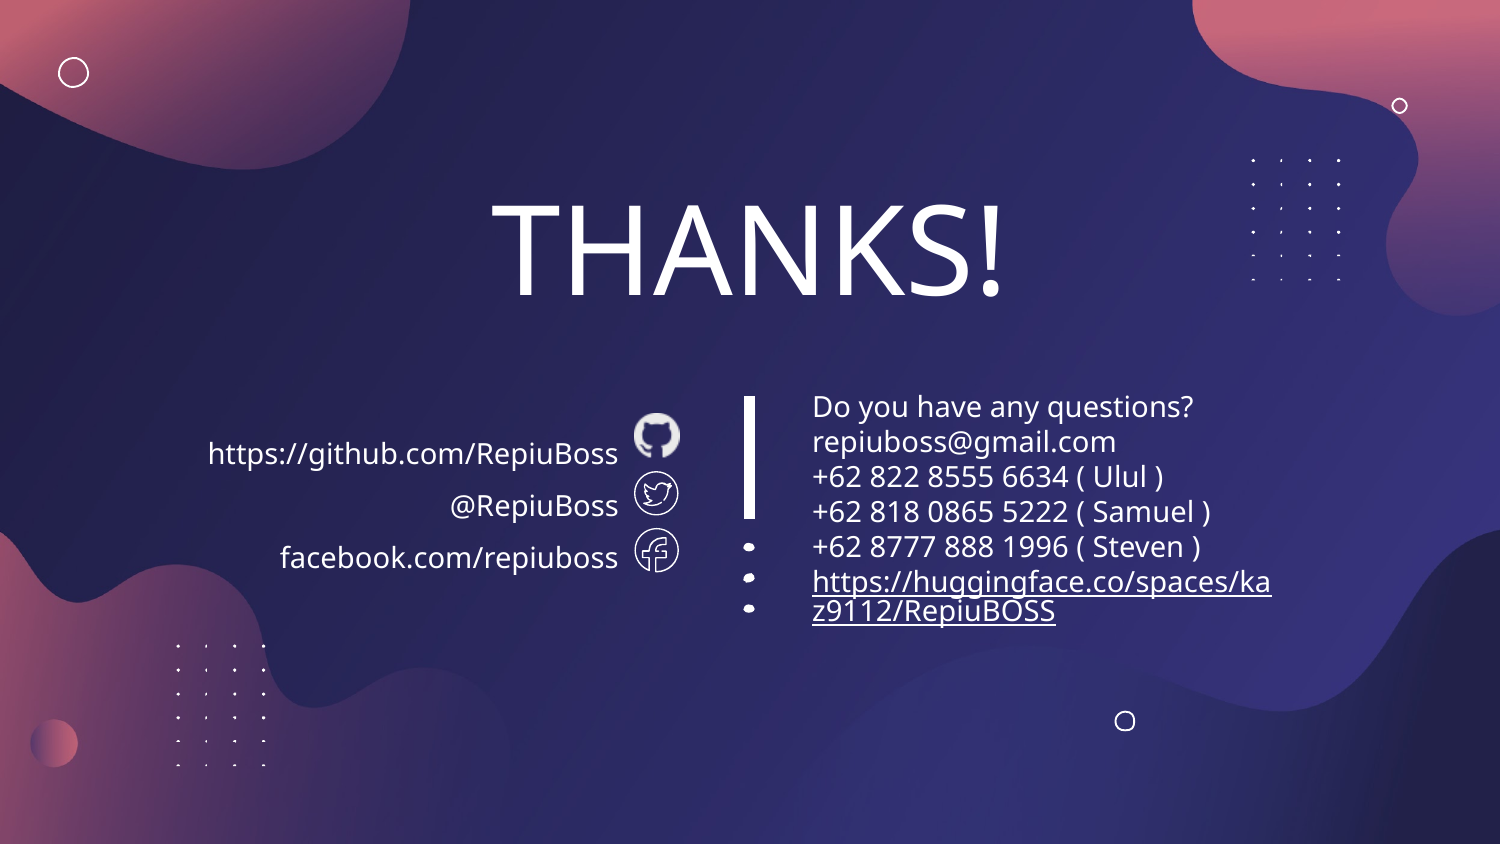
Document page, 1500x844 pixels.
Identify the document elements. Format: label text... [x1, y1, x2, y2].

subtitle https://github.com/RepiuBoss @RepiuBoss facebook.com/repiuboss [192, 402, 635, 563]
picture [0, 0, 1500, 844]
subtitle Do you have any questions? repiuboss@gmail.com +62 822 8555 6634 ( Ulul ) +62 818 0865 5222 ( Samuel ) +62 8777 888 1996 ( Steven ) https://huggingface.co/spaces/kaz9112/RepiuBOSS [797, 373, 1299, 564]
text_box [633, 470, 679, 516]
title THANKS! [309, 155, 1191, 316]
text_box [175, 644, 266, 767]
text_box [57, 56, 1408, 114]
text_box [634, 527, 679, 573]
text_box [743, 395, 757, 614]
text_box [1251, 158, 1341, 281]
